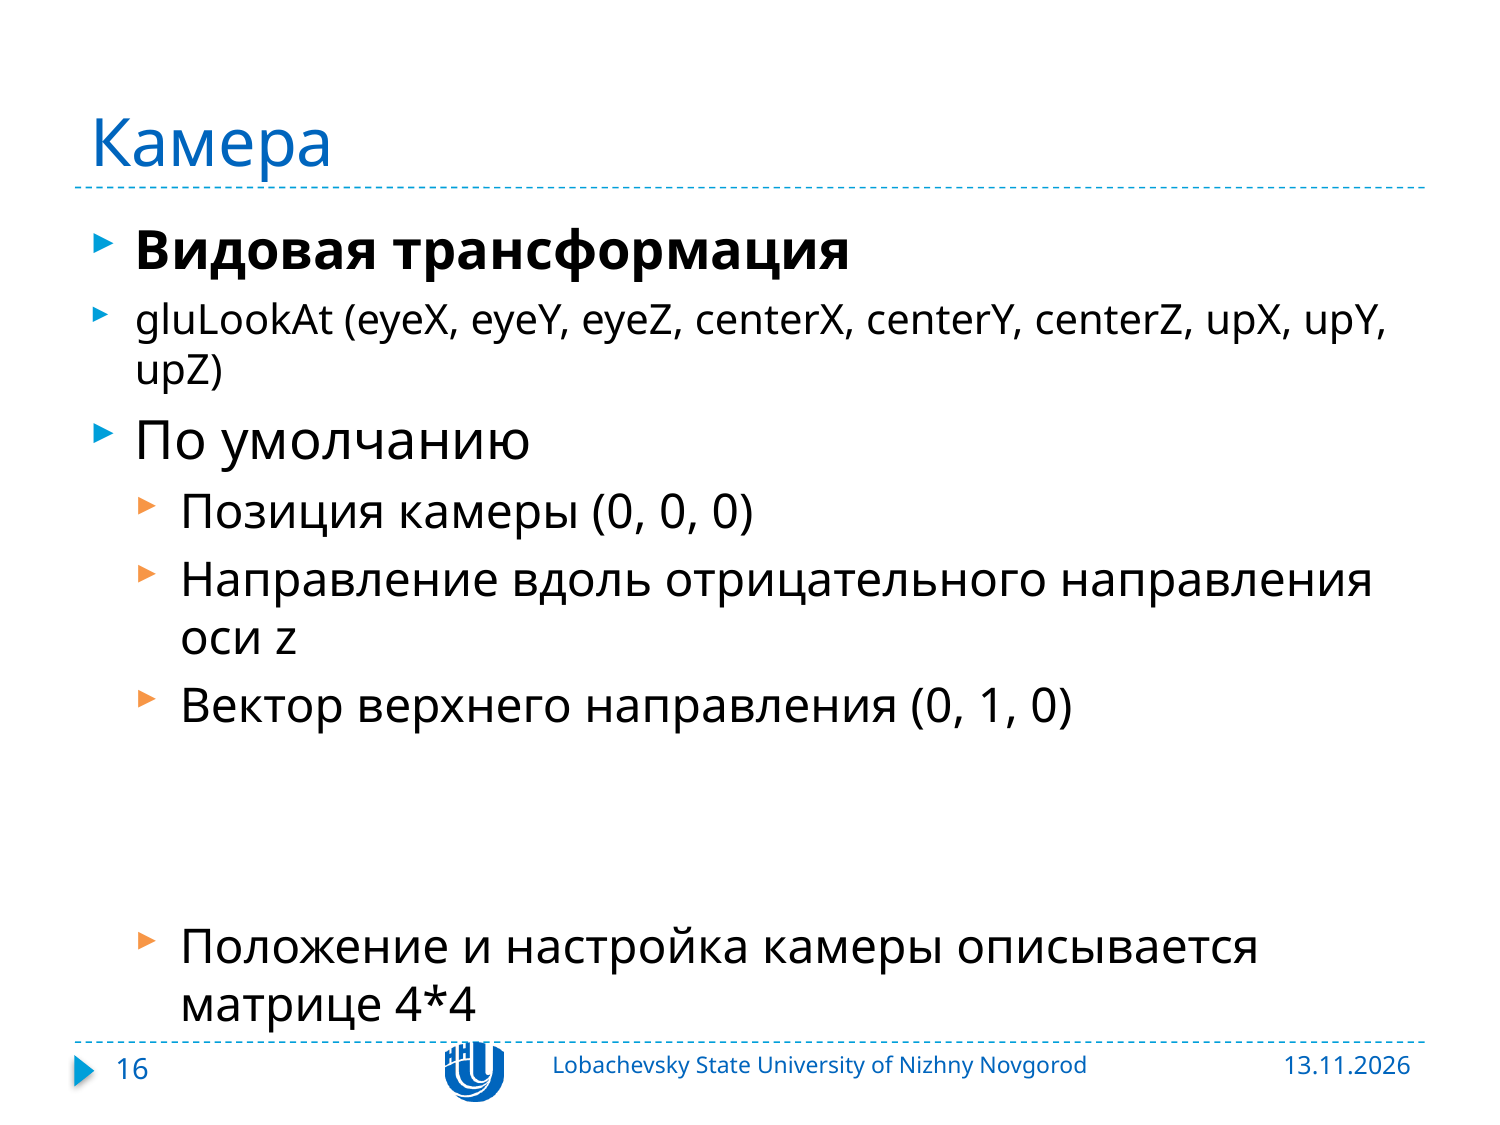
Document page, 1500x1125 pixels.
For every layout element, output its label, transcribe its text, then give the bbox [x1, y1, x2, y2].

list Видовая трансформация gluLookAt (eyeX, eyeY, eyeZ, centerX, centerY, centerZ, upX, upY, upZ) По умолчанию Позиция камеры (0, 0, 0) Направление вдоль отрицательного направления оси z Вектор верхнего направления (0, 1, 0) Положение и настройка камеры описывается матрице 4*4 [74, 207, 1426, 1012]
title Камера [74, 24, 1426, 188]
picture [445, 1041, 504, 1102]
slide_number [1265, 1042, 1426, 1103]
slide_number 16 [100, 1042, 426, 1103]
footer Lobachevsky State University of Nizhny Novgorod [515, 1042, 1125, 1103]
